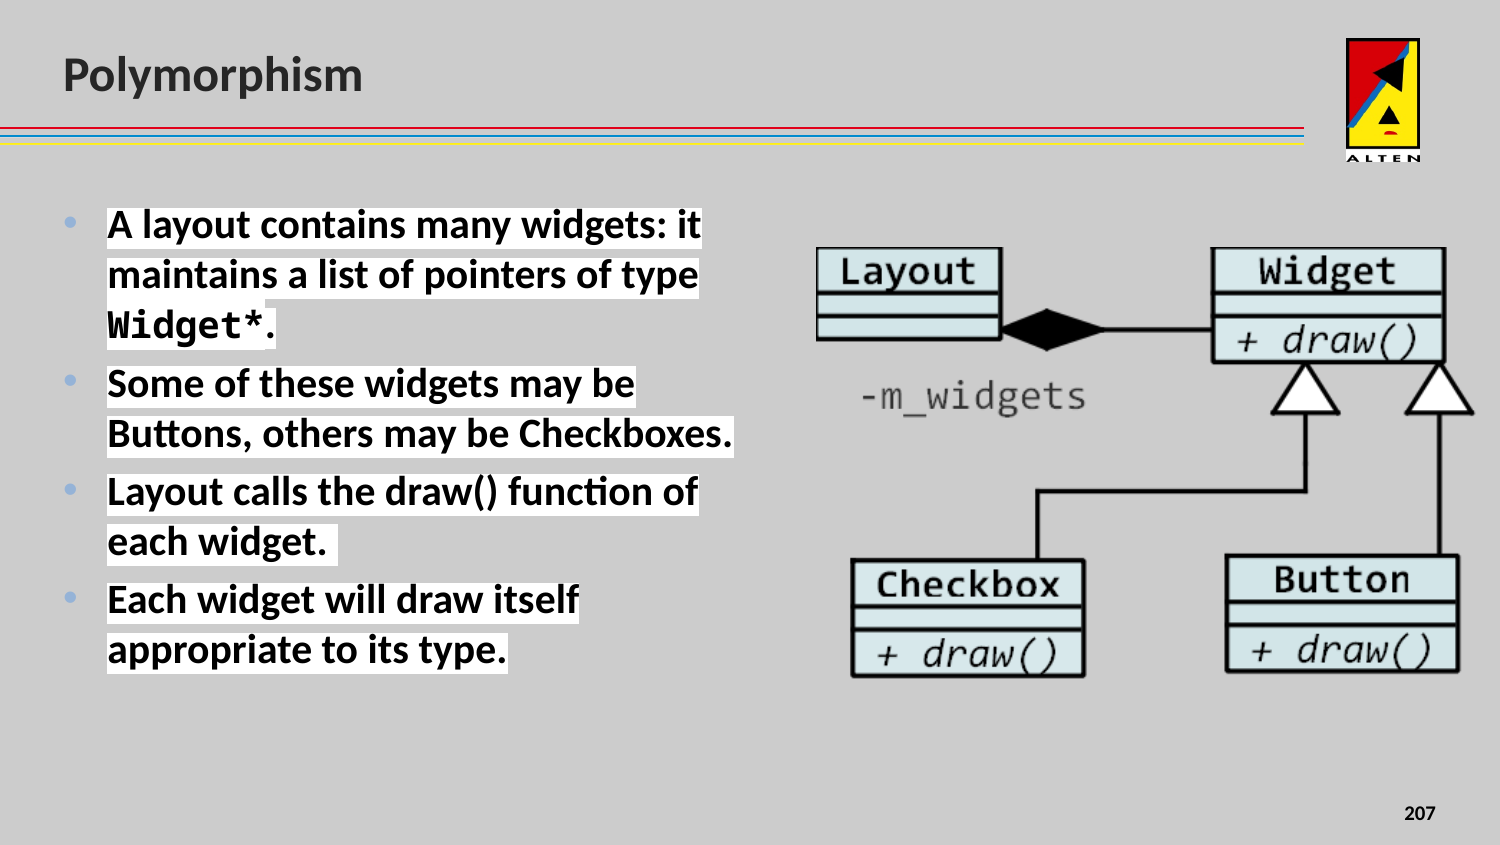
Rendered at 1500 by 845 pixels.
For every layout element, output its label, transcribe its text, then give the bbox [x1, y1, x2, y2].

picture [1346, 38, 1420, 162]
title Polymorphism [63, 15, 1305, 128]
slide_number 179 [1322, 778, 1437, 845]
list A layout contains many widgets: it maintains a list of pointers of type Widget*. Some of these widgets may be Buttons, others may be Checkboxes. Layout calls the draw() function of each widget. Each widget will draw itself appropriate to its type. [62, 196, 780, 739]
picture [0, 138, 1304, 145]
picture [816, 246, 1500, 724]
picture [0, 127, 1304, 134]
